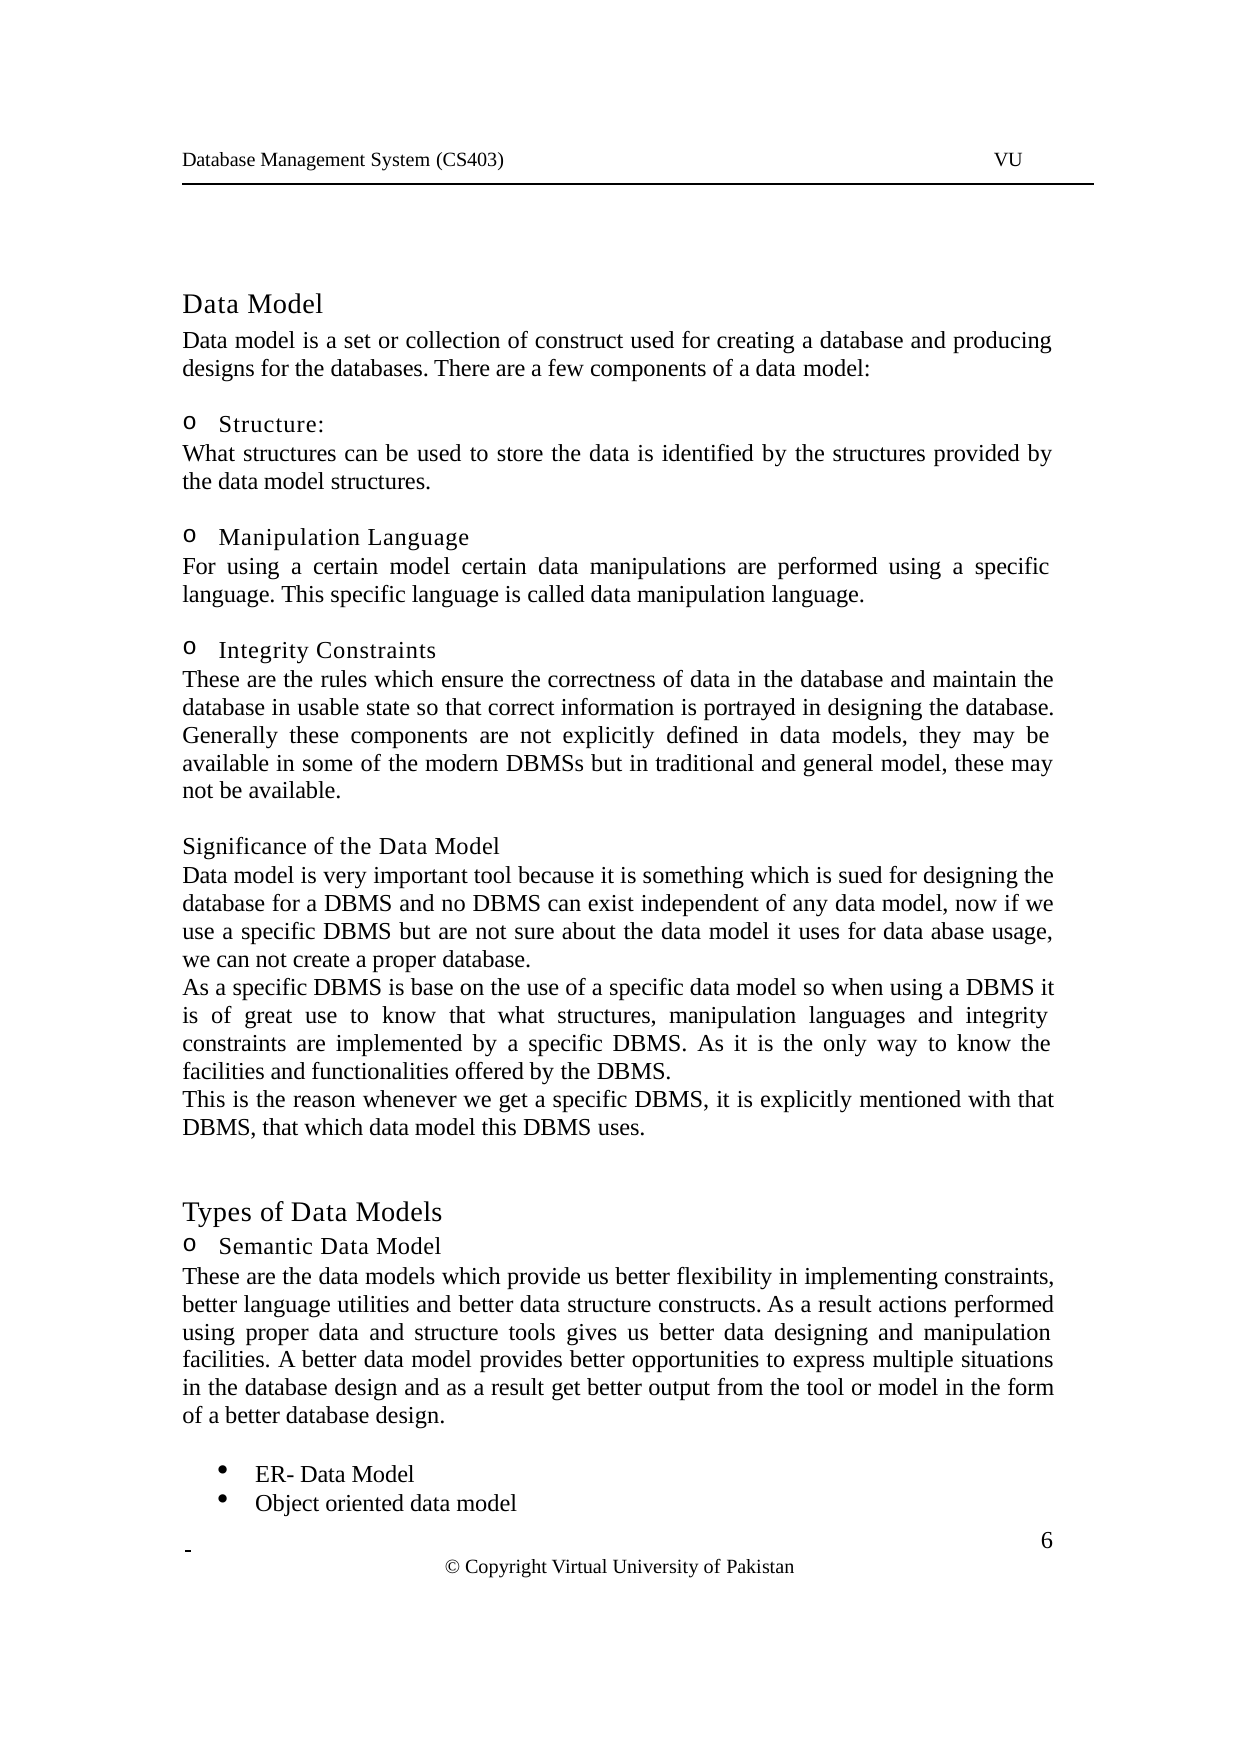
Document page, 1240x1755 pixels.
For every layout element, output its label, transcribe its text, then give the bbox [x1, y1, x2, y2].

text_box Database Management System (CS403) [180, 145, 509, 171]
text_box 6 © Copyright Virtual University of Pakistan [177, 1528, 1062, 1603]
text_box VU [991, 145, 1025, 171]
text_box Data Model Data model is a set or collection of construct used for creating a database and producing designs for the databases. There are a few components of a data model: Structure: What structures can be used to store the data is identified by the structures provided by the data model structures. Manipulation Language For using a certain model certain data manipulations are performed using a specific language. This specific language is called data manipulation language. Integrity Constraints These are the rules which ensure the correctness of data in the database and maintain the database in usable state so that correct information is portrayed in designing the database. Generally these components are not explicitly defined in data models, they may be available in some of the modern DBMSs but in traditional and general model, these may not be available. Significance of the Data Model Data model is very important tool because it is something which is sued for designing the database for a DBMS and no DBMS can exist independent of any data model, now if we use a specific DBMS but are not sure about the data model it uses for data abase usage, we can not create a proper database. As a specific DBMS is base on the use of a specific data model so when using a DBMS it is of great use to know that what structures, manipulation languages and integrity constraints are implemented by a specific DBMS. As it is the only way to know the facilities and functionalities offered by the DBMS. This is the reason whenever we get a specific DBMS, it is explicitly mentioned with that DBMS, that which data model this DBMS uses. Types of Data Models Semantic Data Model These are the data models which provide us better flexibility in implementing constraints, better language utilities and better data structure constructs. As a result actions performed using proper data and structure tools gives us better data designing and manipulation facilities. A better data model provides better opportunities to express multiple situations in the database design and as a result get better output from the tool or model in the form of a better database design. ER- Data Model Object oriented data model [180, 285, 1062, 1517]
